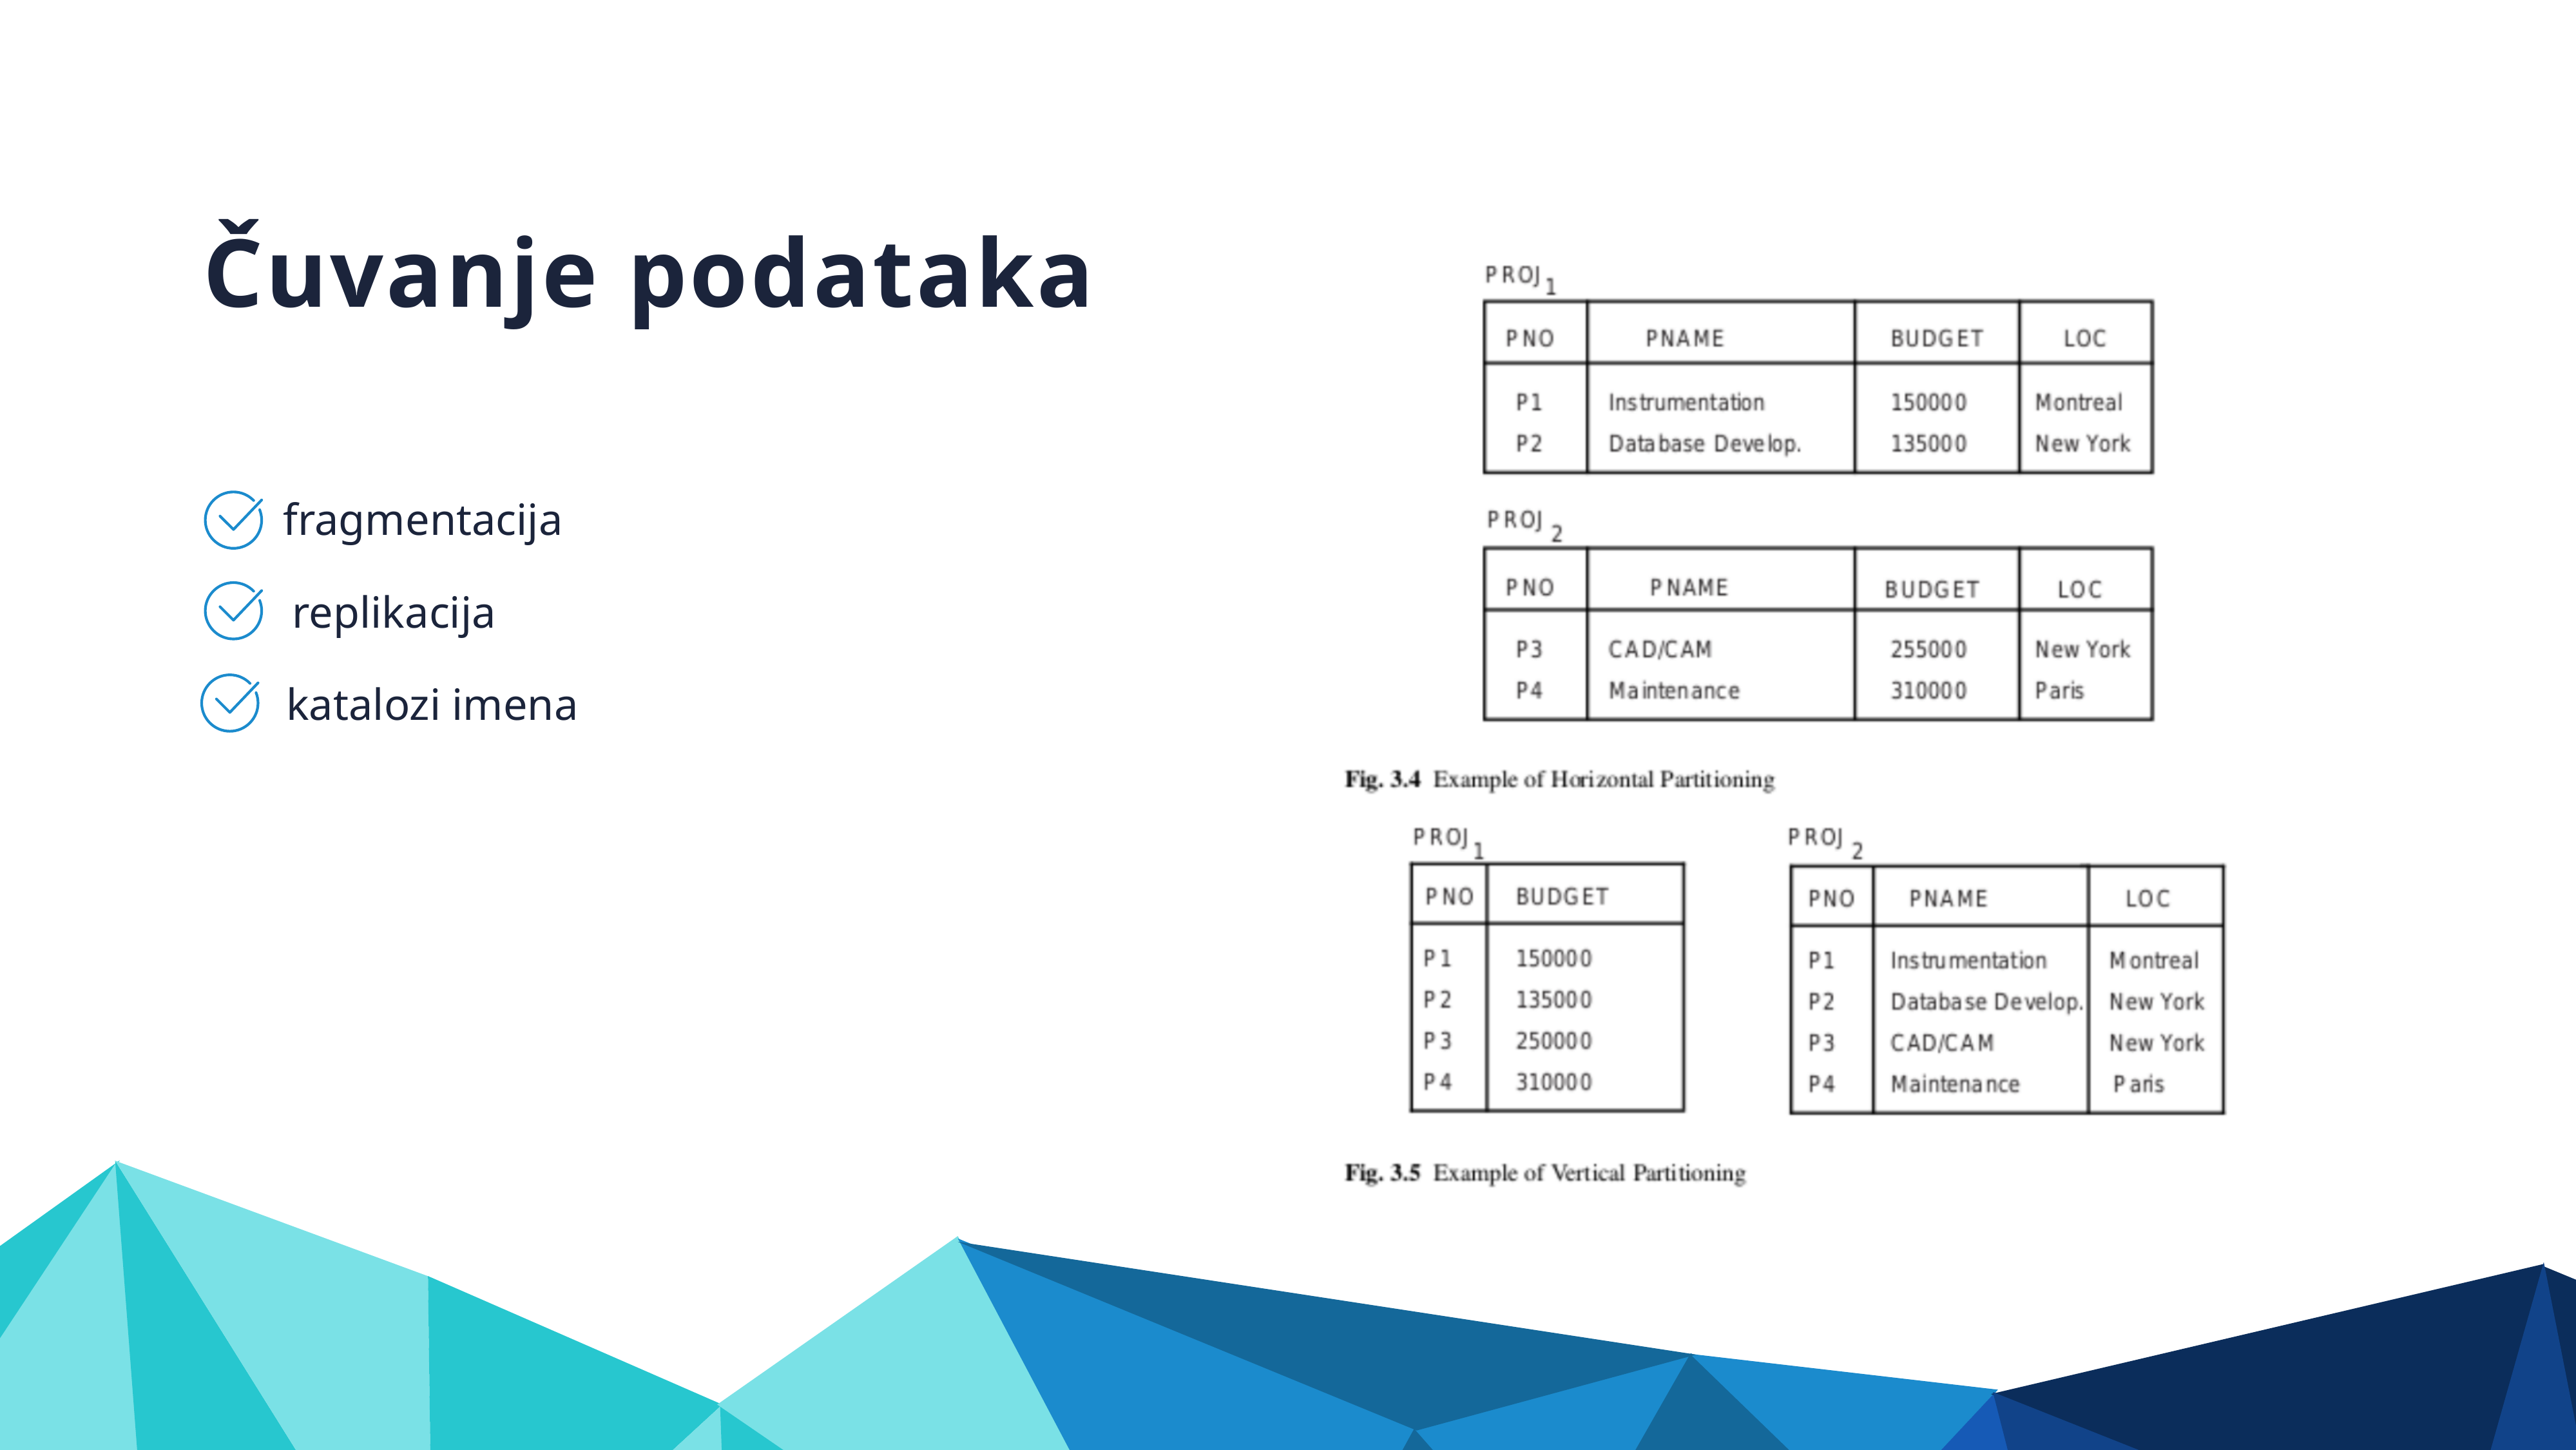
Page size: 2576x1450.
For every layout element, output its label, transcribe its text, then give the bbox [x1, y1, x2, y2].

text_box replikacija [287, 580, 501, 642]
text_box [200, 673, 260, 733]
text_box Čuvanje podataka [198, 208, 2021, 331]
text_box katalozi imena [281, 672, 584, 734]
text_box fragmentacija [278, 487, 568, 549]
picture [1326, 247, 2270, 1203]
text_box [204, 490, 264, 550]
text_box [204, 581, 264, 641]
